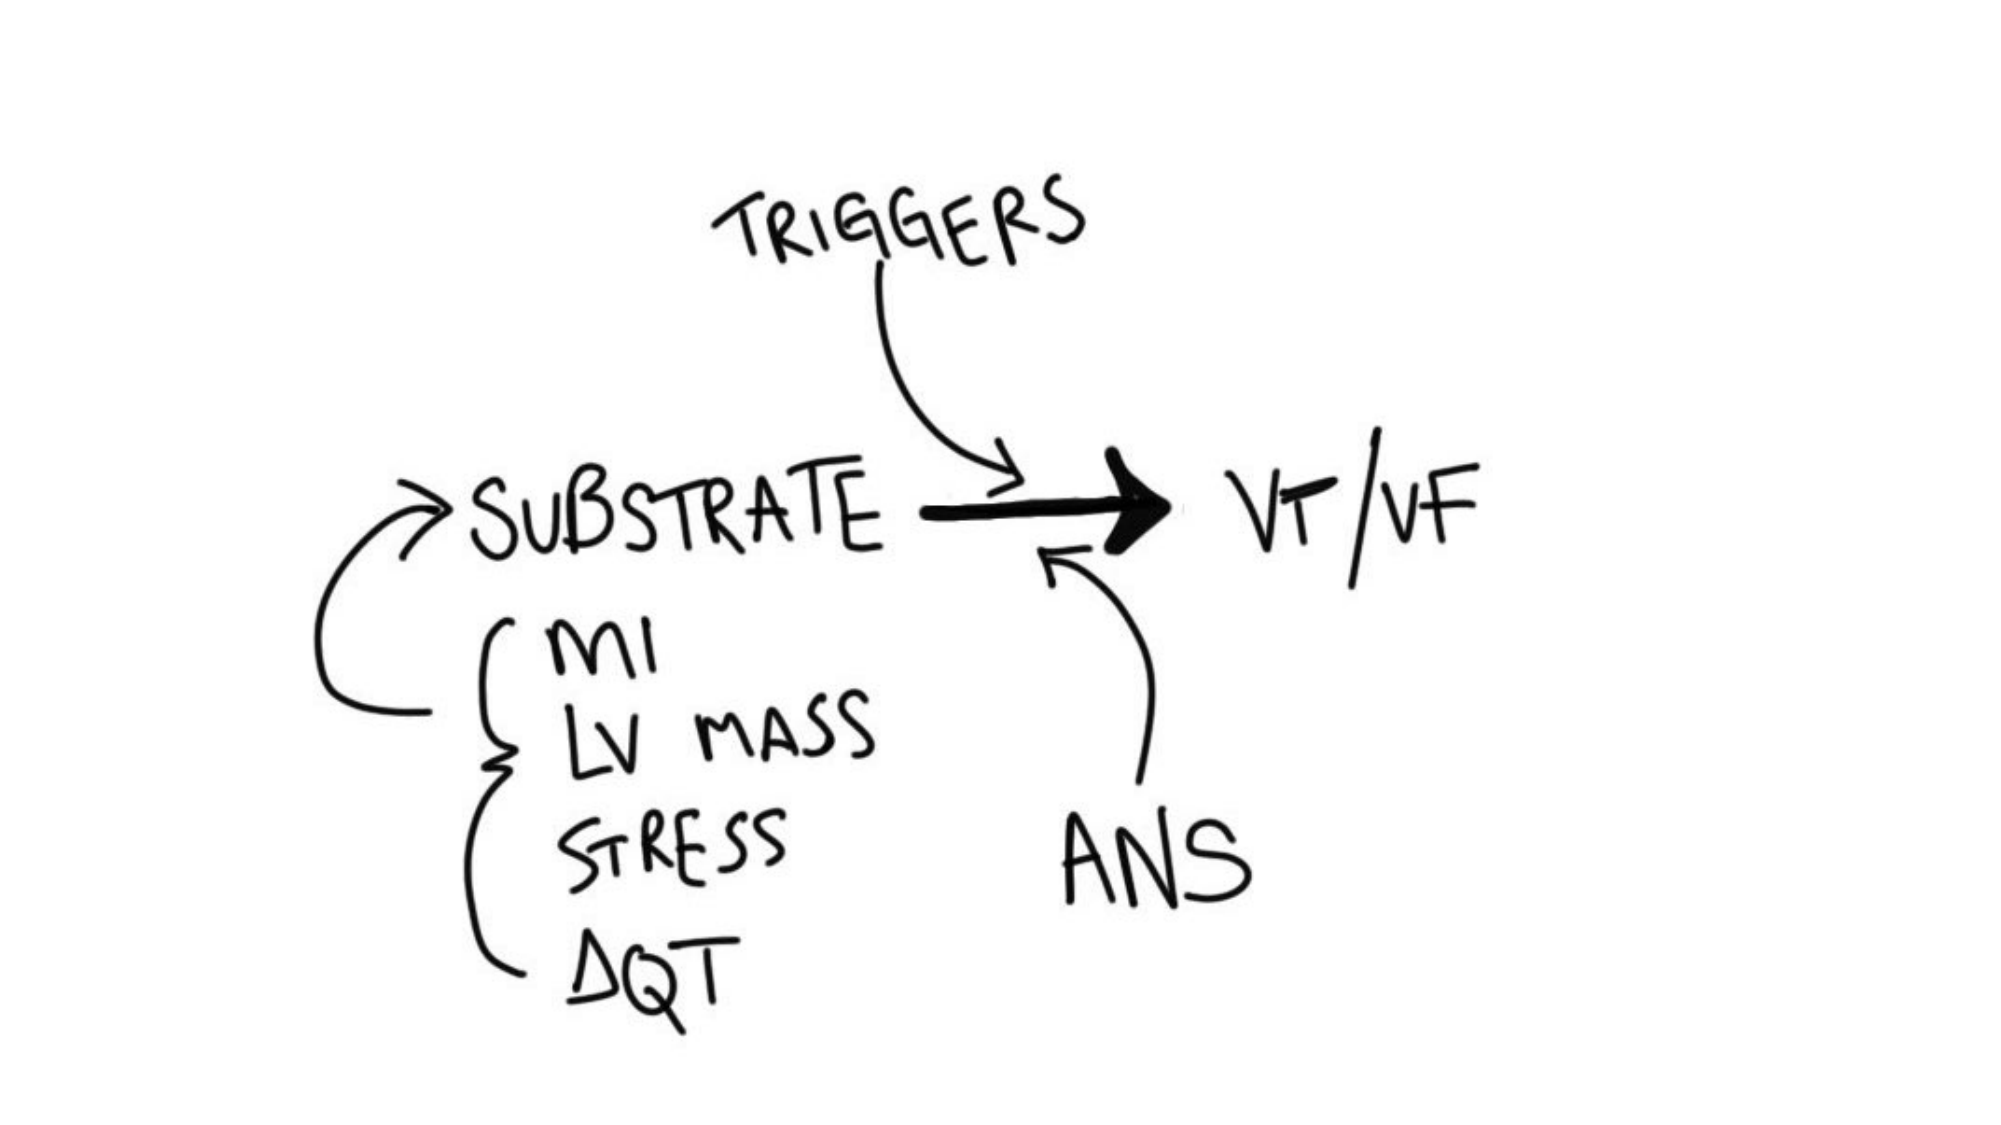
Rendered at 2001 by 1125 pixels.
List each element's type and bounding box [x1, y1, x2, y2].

picture [224, 55, 1681, 1122]
